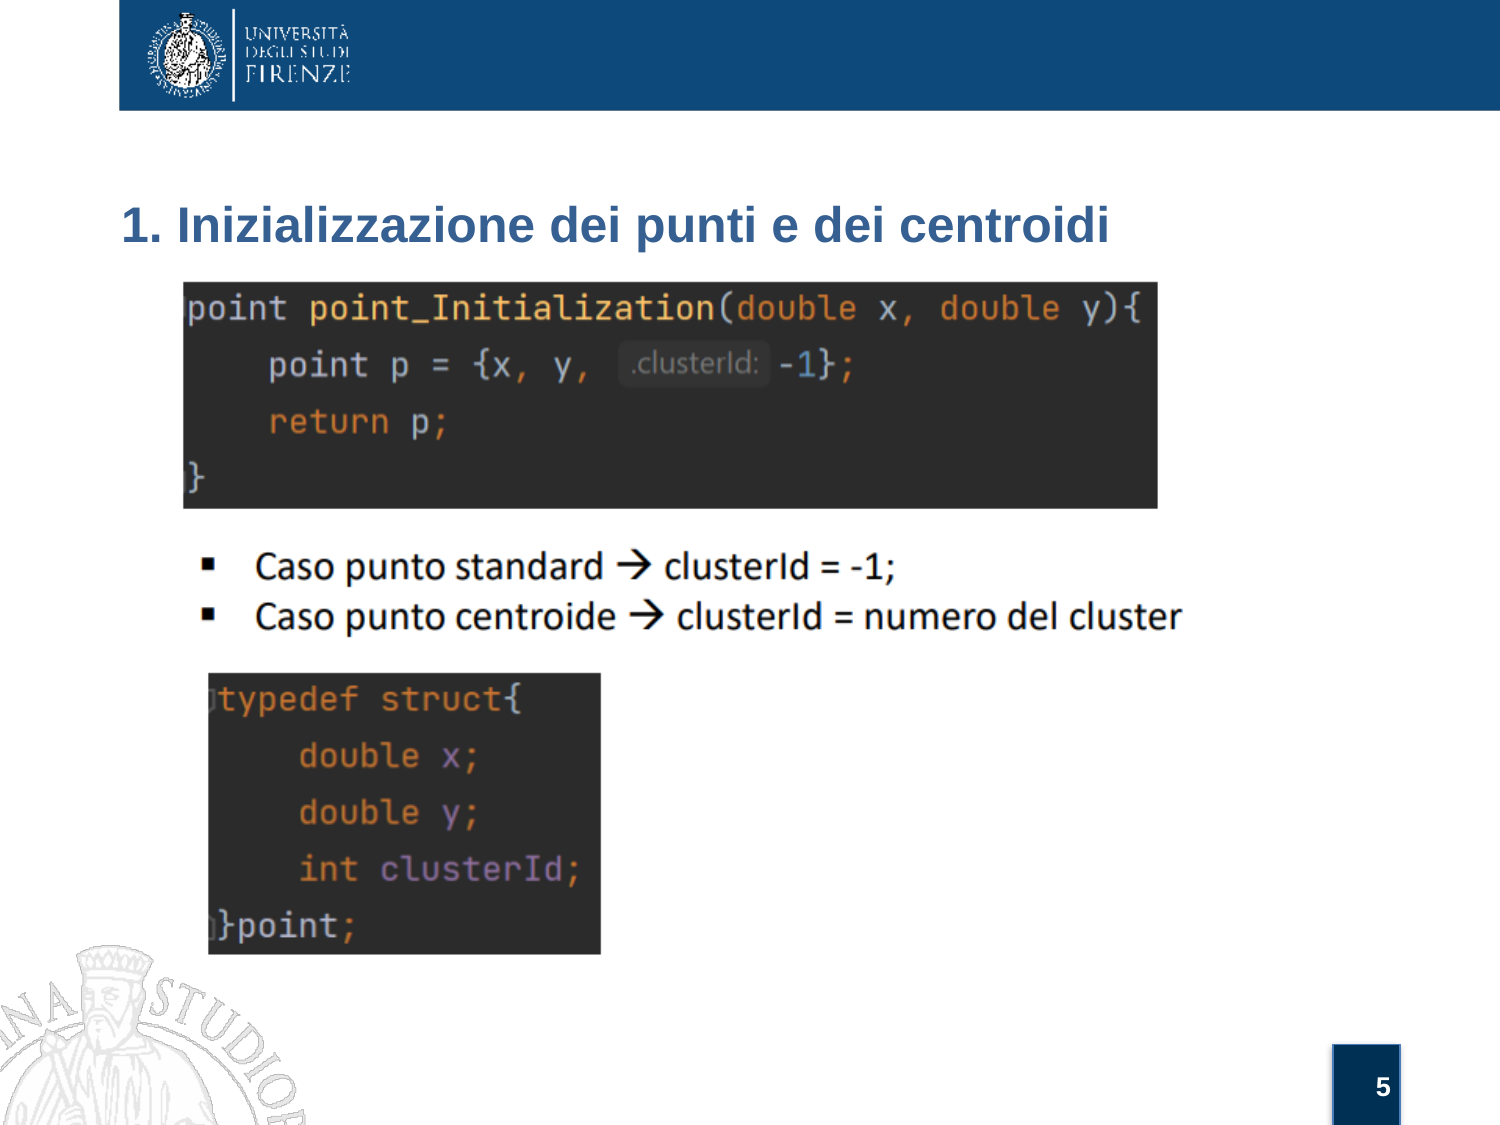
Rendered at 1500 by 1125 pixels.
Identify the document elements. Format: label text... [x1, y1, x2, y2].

picture [0, 0, 1500, 1125]
slide_number ‹#› [1247, 1044, 1406, 1125]
title 1. Inizializzazione dei punti e dei centroidi [106, 177, 1406, 261]
